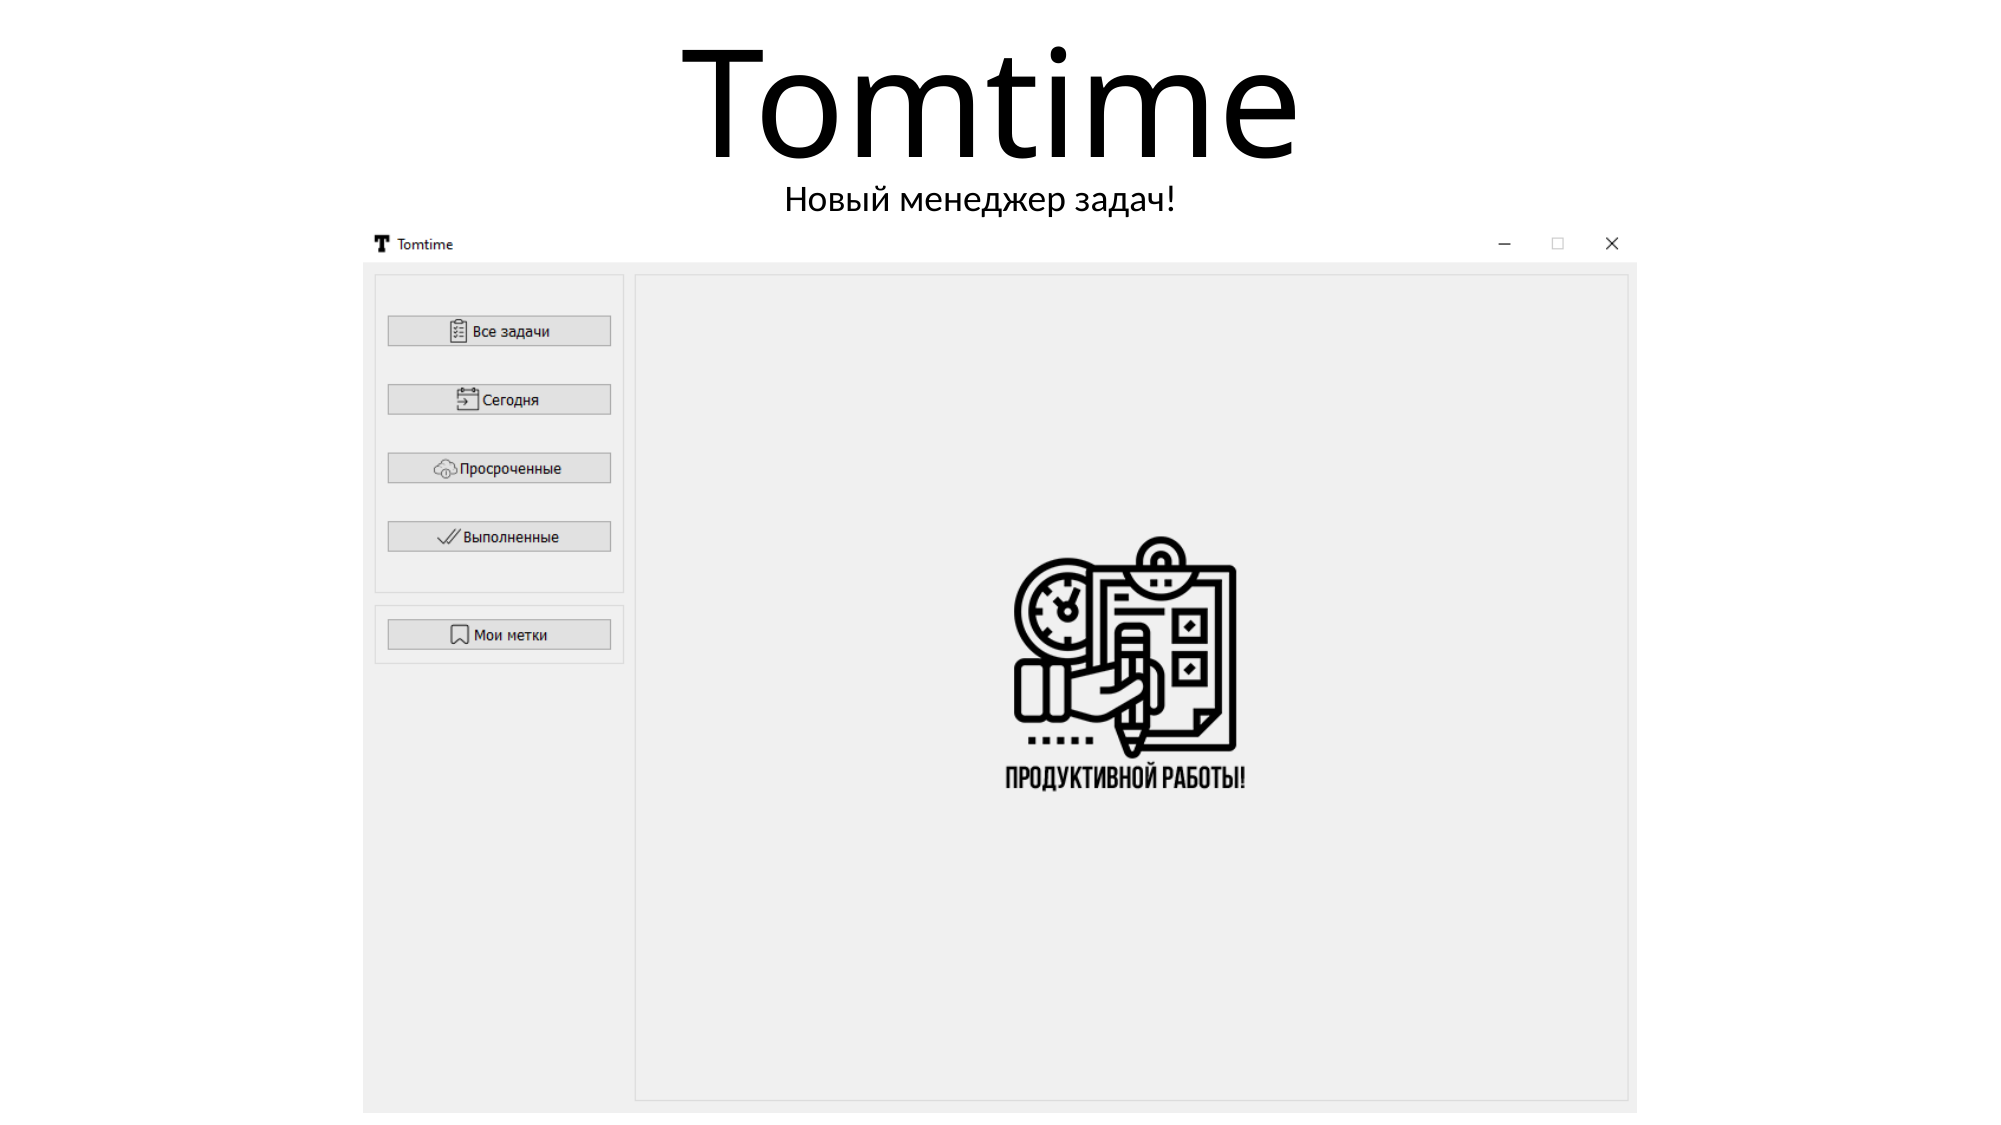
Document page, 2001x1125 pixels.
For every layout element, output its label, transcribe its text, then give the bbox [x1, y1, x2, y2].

picture [363, 227, 1637, 1113]
text_box Новый менеджер задач! [769, 166, 1193, 227]
text_box Tomtime [666, 0, 1505, 195]
